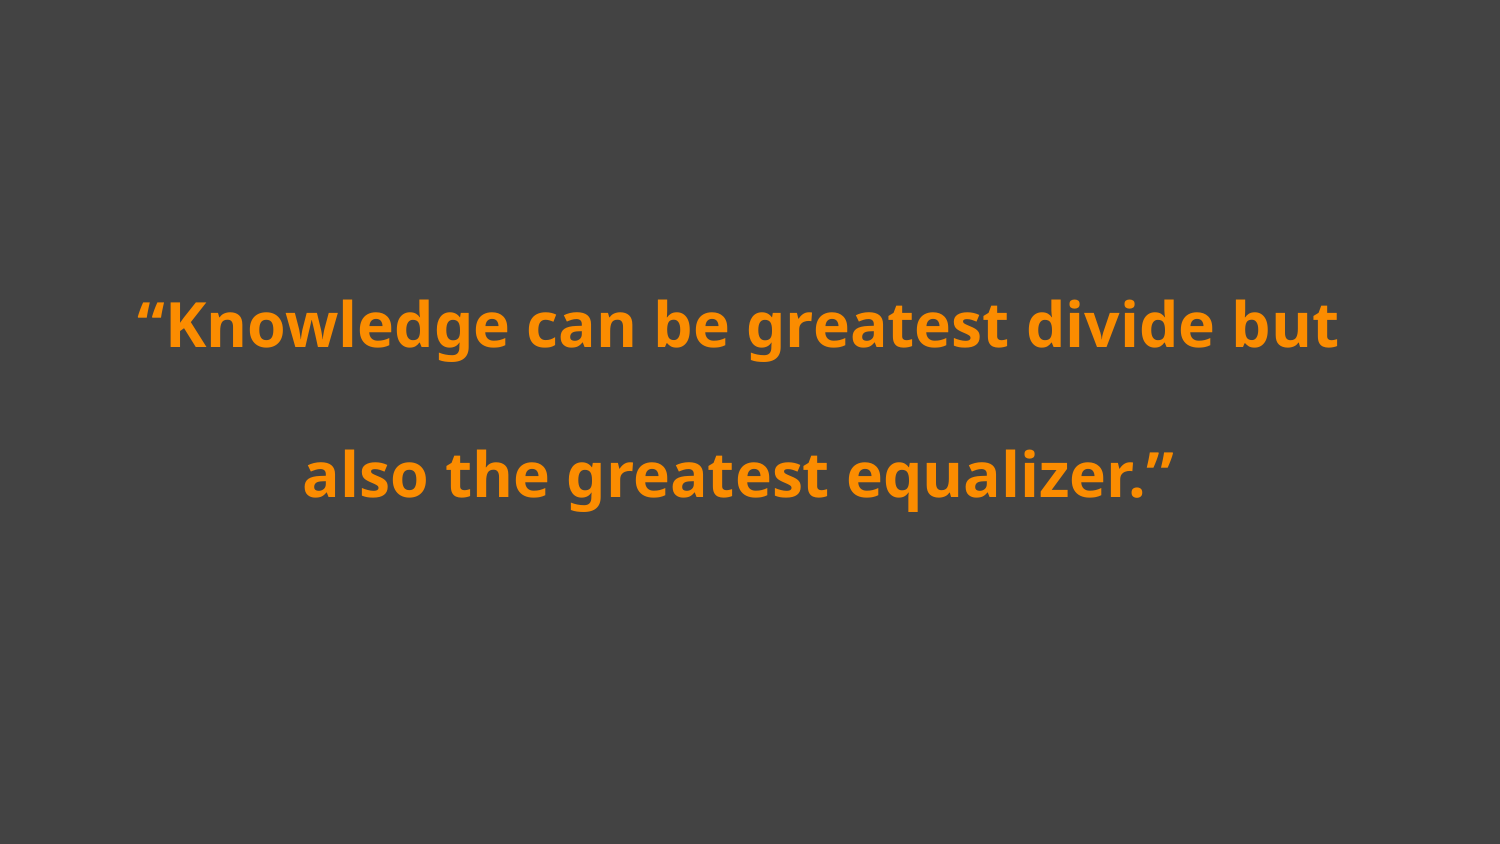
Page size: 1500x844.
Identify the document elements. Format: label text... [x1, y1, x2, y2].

text_box “Knowledge can be greatest divide but also the greatest equalizer.” [57, 57, 1421, 786]
